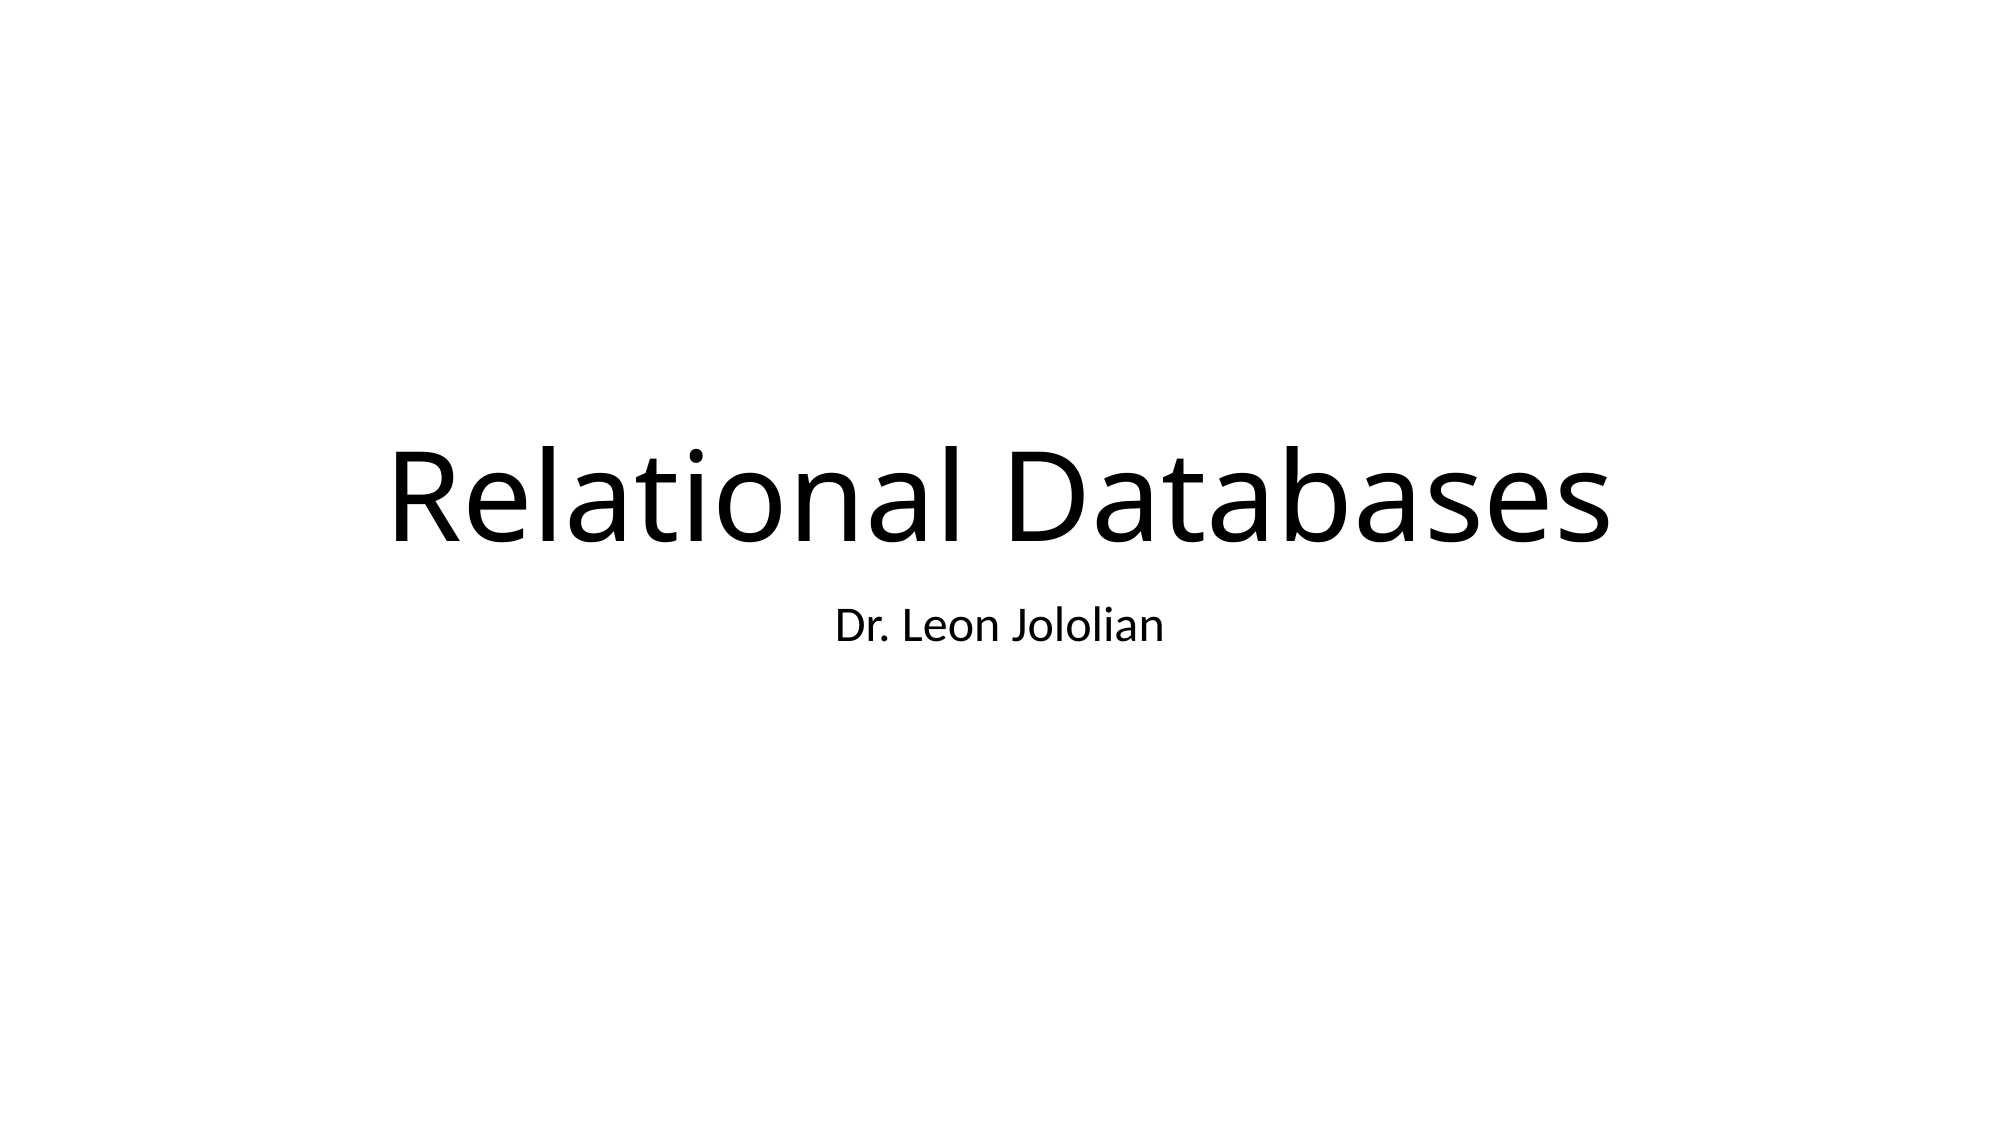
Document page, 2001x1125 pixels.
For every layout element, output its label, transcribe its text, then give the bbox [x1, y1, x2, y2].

title Relational Databases [249, 184, 1750, 576]
subtitle Dr. Leon Jololian [249, 590, 1750, 863]
